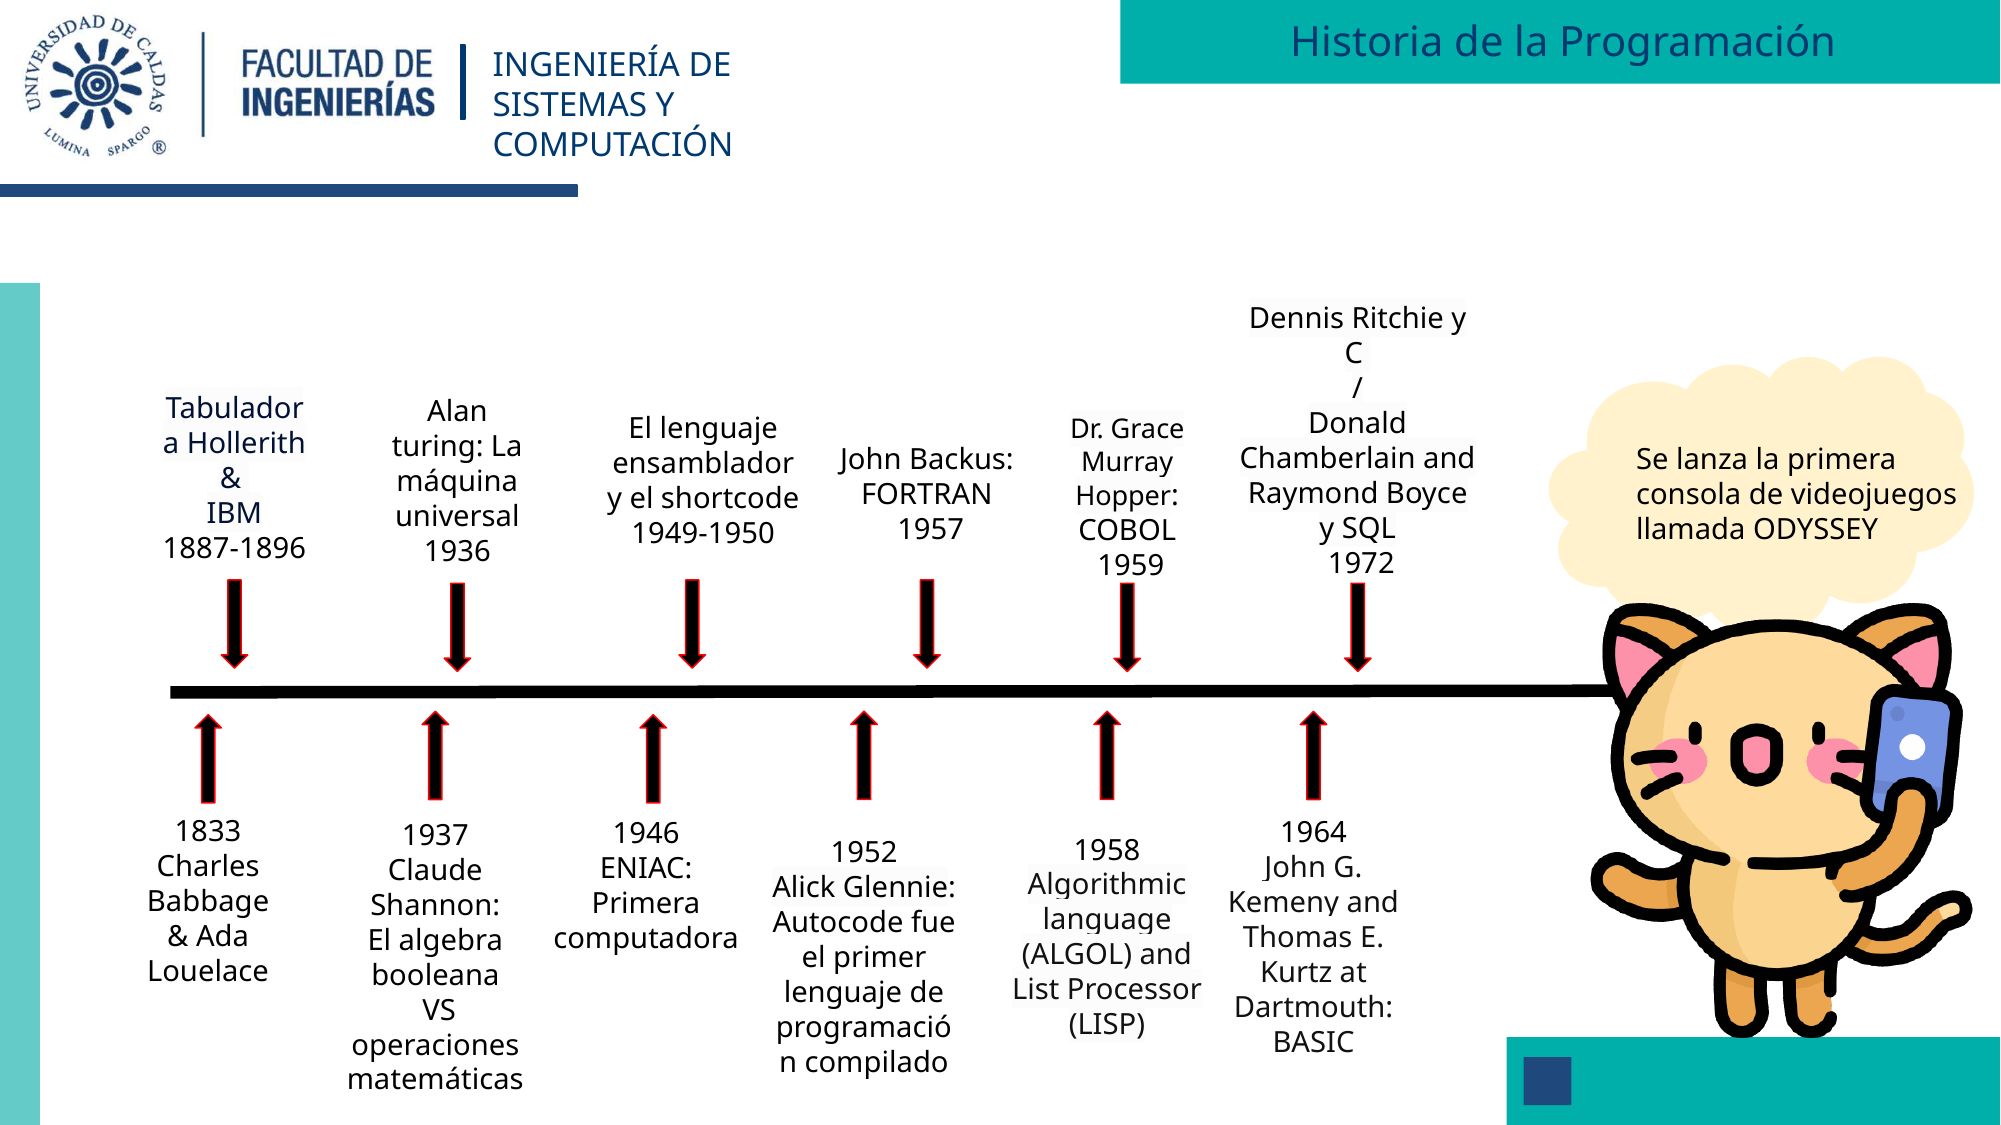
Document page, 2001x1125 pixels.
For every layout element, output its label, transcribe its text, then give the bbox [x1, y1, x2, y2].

text_box [1523, 1057, 1572, 1106]
text_box 1833 Charles Babbage & Ada Louelace [119, 795, 298, 1003]
text_box [1114, 601, 1141, 672]
text_box [1120, 0, 2000, 84]
text_box [1344, 583, 1371, 672]
text_box Alan turing: La máquina universal 1936 [368, 376, 547, 584]
text_box 1937 Claude Shannon: El algebra booleana VS operaciones matemáticas [323, 786, 548, 1125]
text_box [1548, 356, 1963, 602]
text_box INGENIERÍA DE SISTEMAS Y COMPUTACIÓN [477, 28, 841, 179]
text_box [1506, 1037, 2000, 1125]
text_box 1958 Algorithmic language (ALGOL) and List Processor (LISP) [995, 766, 1201, 1106]
text_box [1093, 711, 1121, 766]
text_box [0, 282, 40, 1125]
text_box John Backus: FORTRAN 1957 [815, 389, 1039, 597]
text_box [444, 584, 471, 672]
text_box Dr. Grace Murray Hopper: COBOL 1959 [1015, 393, 1240, 601]
text_box [850, 711, 878, 786]
text_box [0, 184, 578, 197]
text_box [1300, 711, 1327, 766]
text_box [640, 714, 667, 799]
text_box [913, 597, 941, 669]
text_box 1946 ENIAC: Primera computadora [534, 799, 752, 1038]
text_box Se lanza la primera consola de videojuegos llamada ODYSSEY [1621, 425, 2000, 561]
picture [0, 0, 464, 173]
picture [1563, 603, 1998, 1038]
text_box Historia de la Programación [1129, 0, 1998, 80]
text_box 1952 Alick Glennie: Autocode fue el primer lenguaje de programación compilado [752, 786, 976, 1125]
text_box [422, 711, 449, 786]
text_box 1964 John G. Kemeny and Thomas E. Kurtz at Dartmouth: BASIC [1201, 766, 1426, 1106]
text_box [679, 584, 706, 669]
text_box Tabuladora Hollerith & IBM 1887-1896 [145, 372, 324, 580]
text_box Dennis Ritchie y C / Donald Chamberlain and Raymond Boyce y SQL 1972 [1223, 298, 1492, 580]
text_box El lenguaje ensamblador y el shortcode 1949-1950 [591, 376, 816, 584]
text_box [221, 580, 248, 669]
text_box [195, 714, 222, 803]
